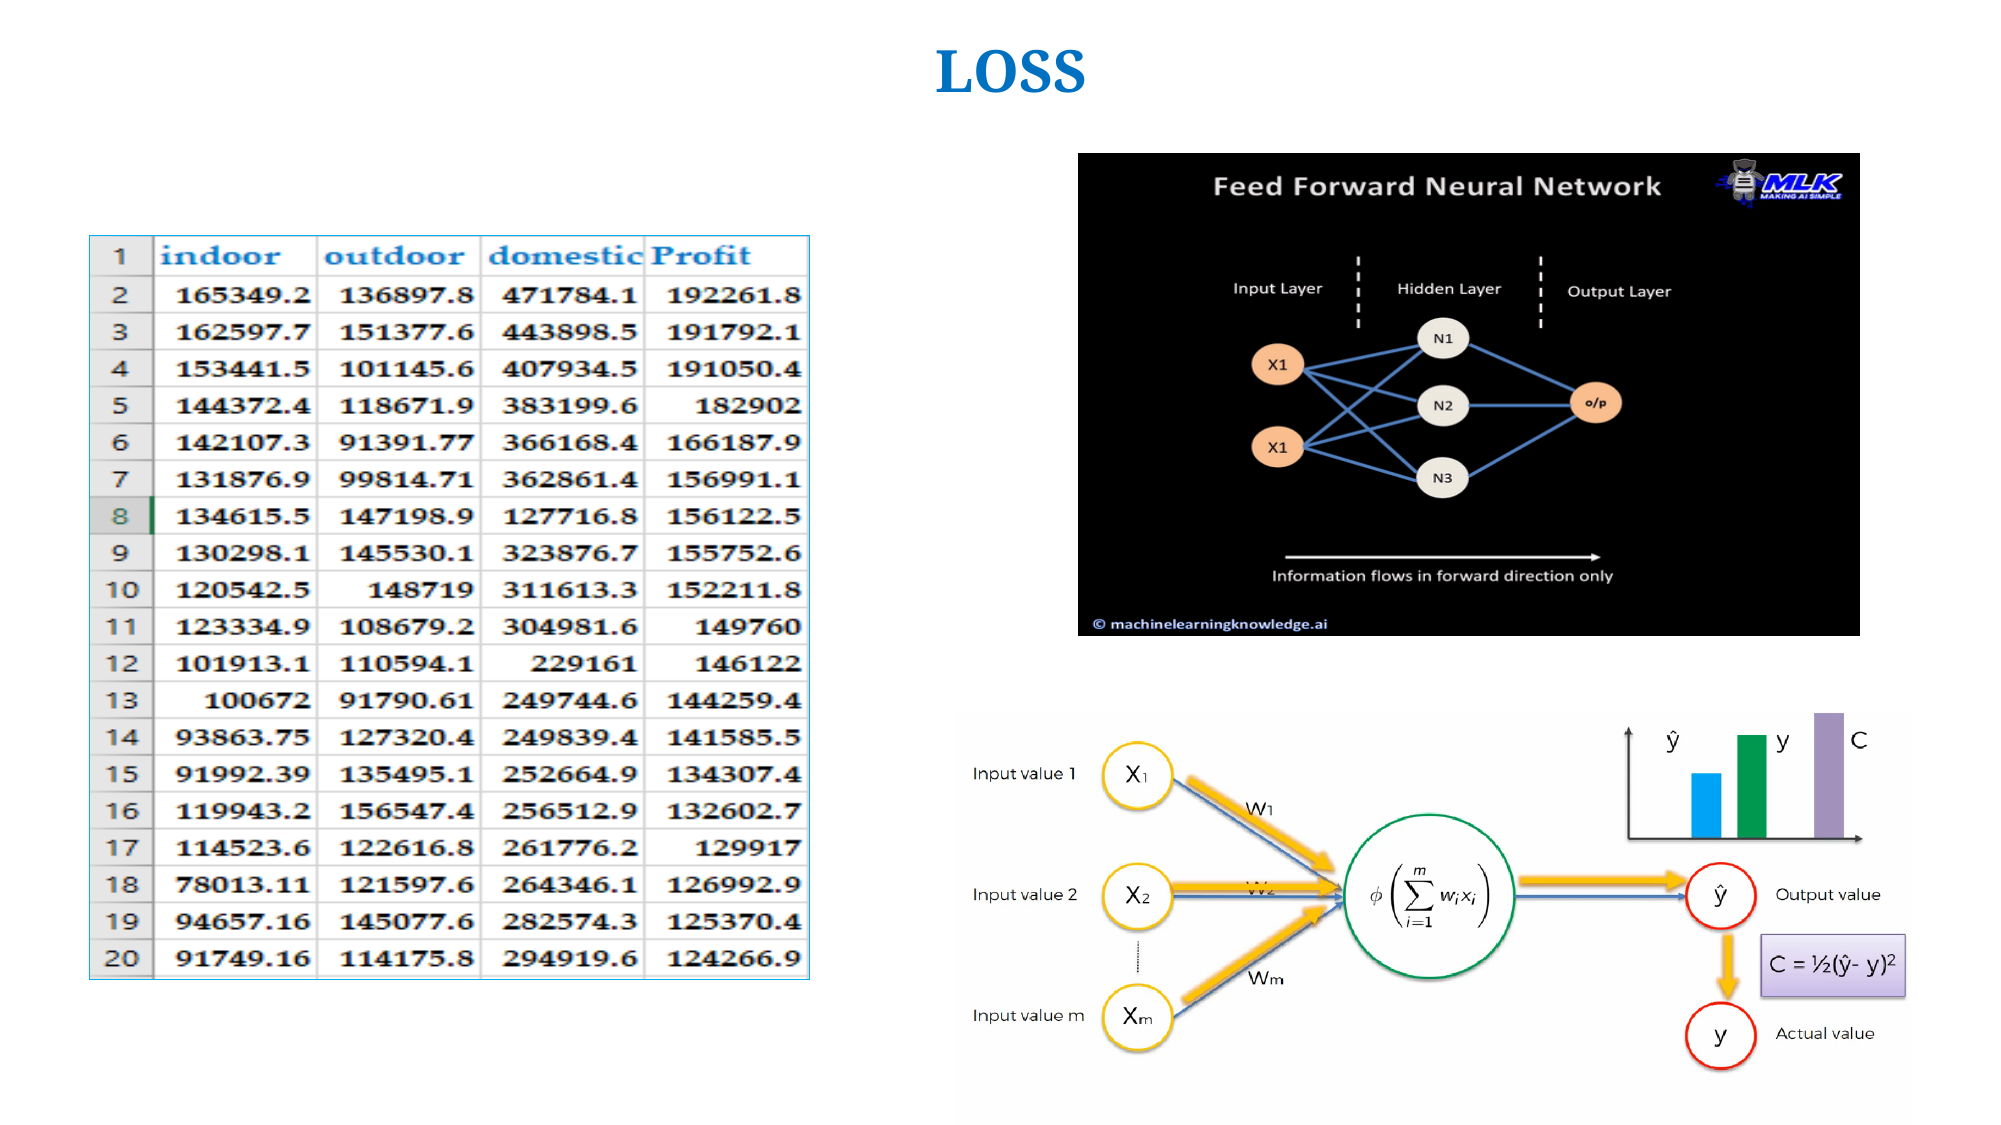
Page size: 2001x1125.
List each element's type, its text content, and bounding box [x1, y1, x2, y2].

picture [91, 237, 808, 978]
title LOSS [21, 0, 2000, 113]
picture [1078, 153, 1860, 636]
picture [954, 711, 1911, 1125]
